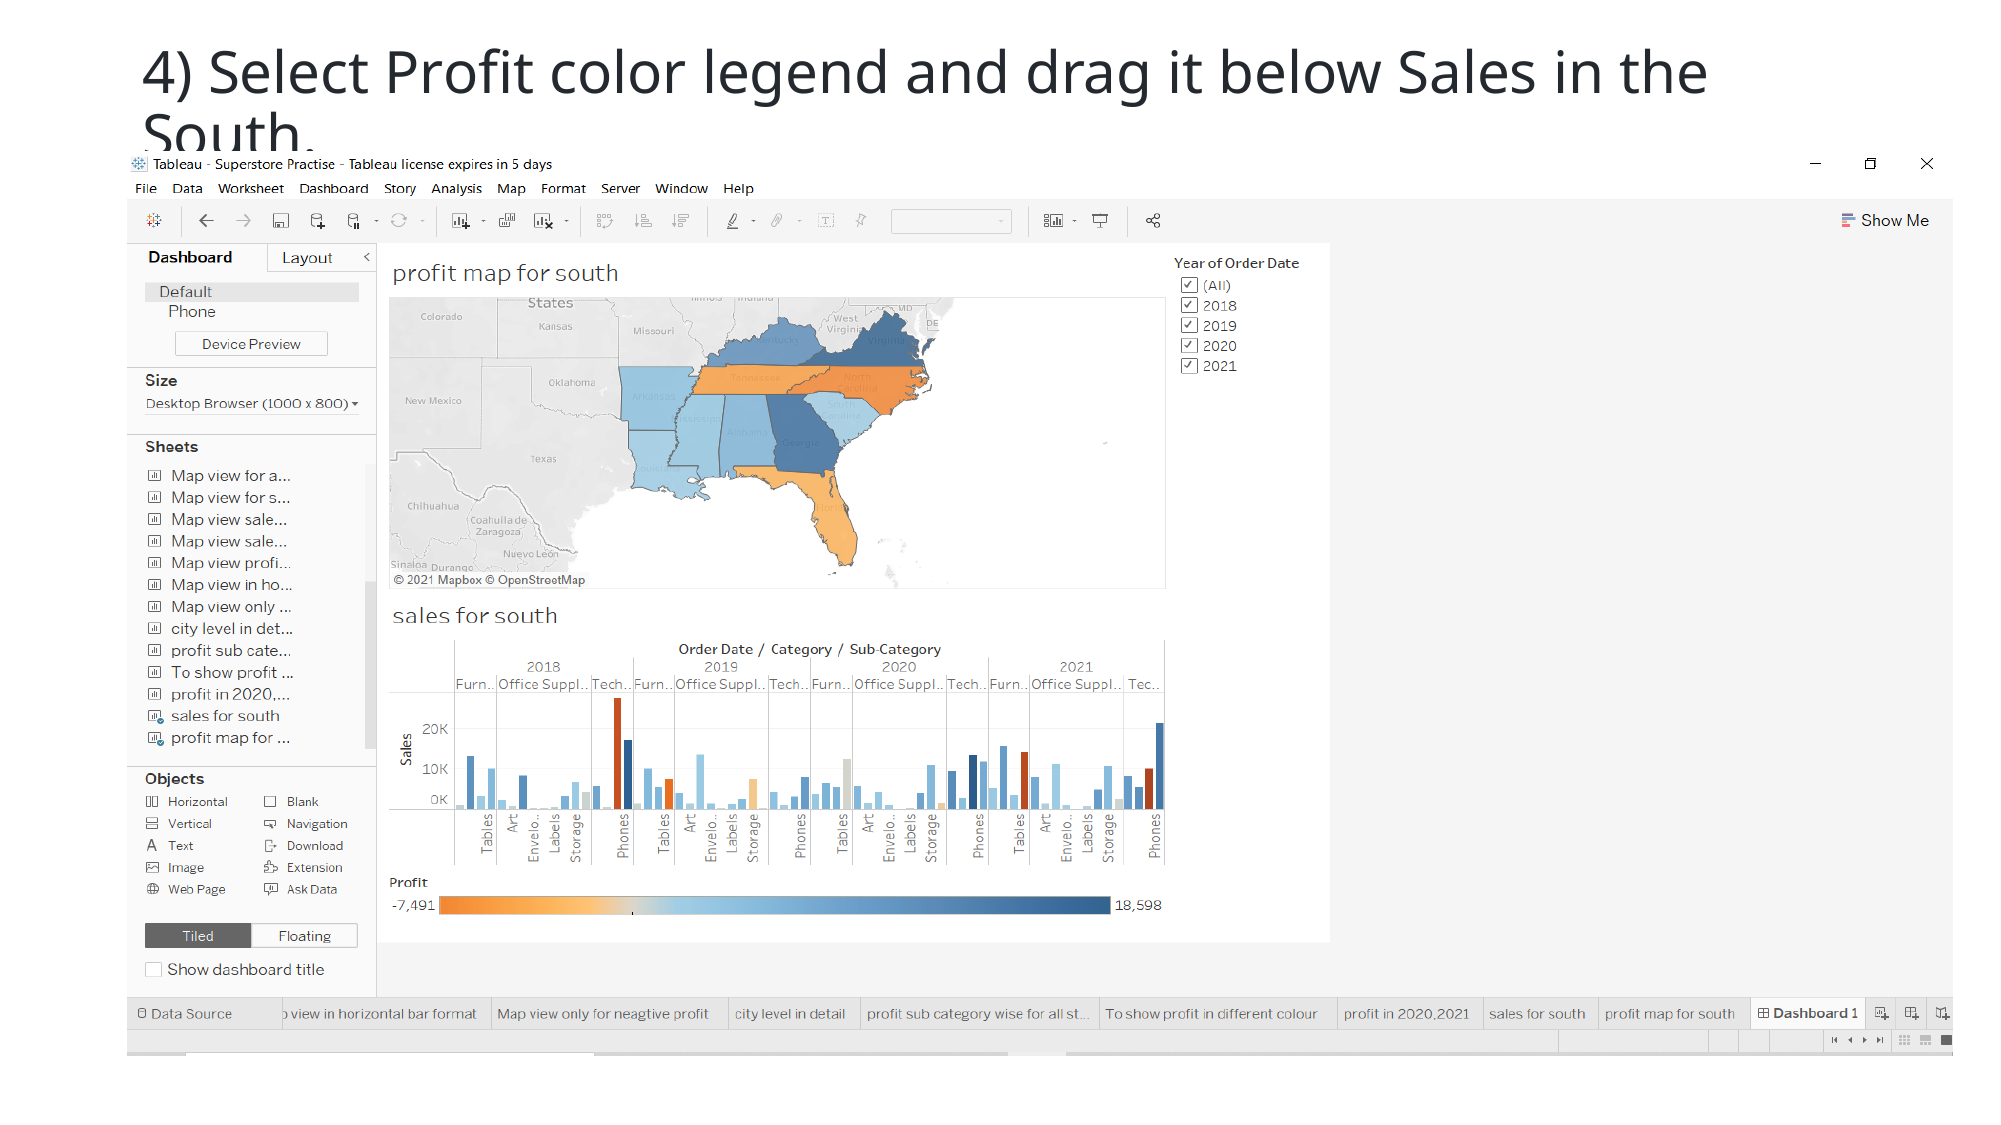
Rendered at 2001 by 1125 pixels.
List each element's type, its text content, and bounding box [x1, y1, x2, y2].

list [127, 151, 1953, 1056]
title 4) Select Profit color legend and drag it below Sales in the South. [127, 0, 1853, 151]
